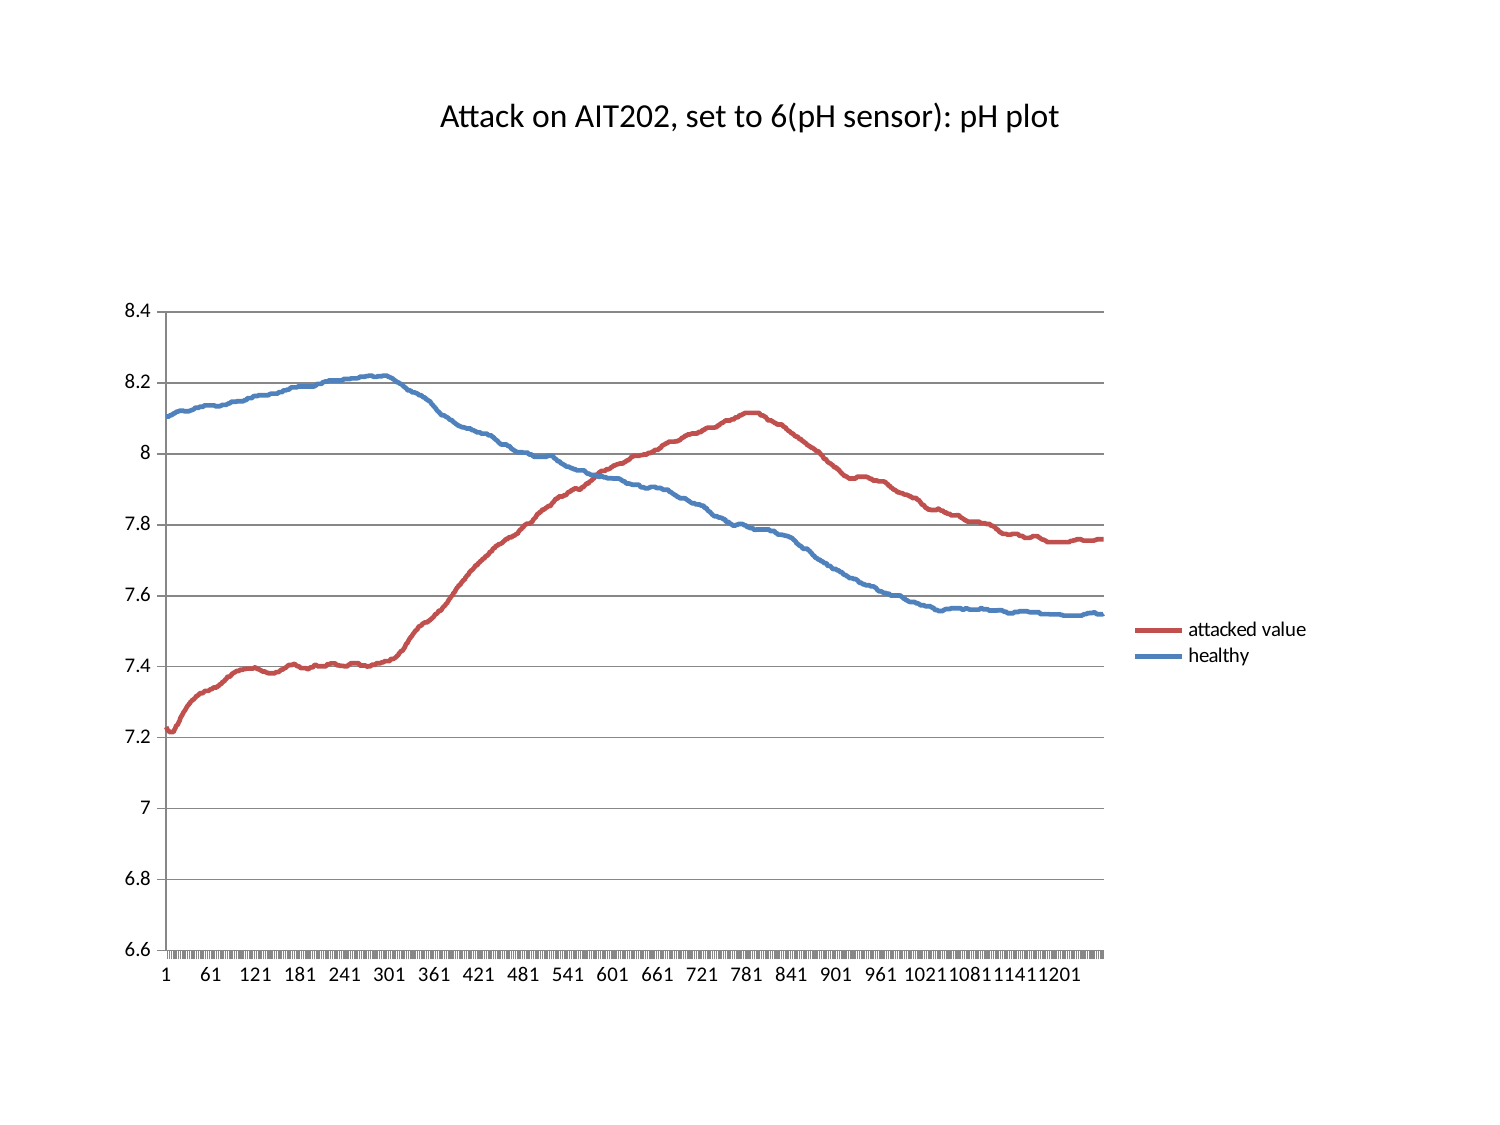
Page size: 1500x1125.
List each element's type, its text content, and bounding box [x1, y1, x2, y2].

chart [99, 287, 1326, 1001]
title Attack on AIT202, set to 6(pH sensor): pH plot [75, 45, 1425, 200]
